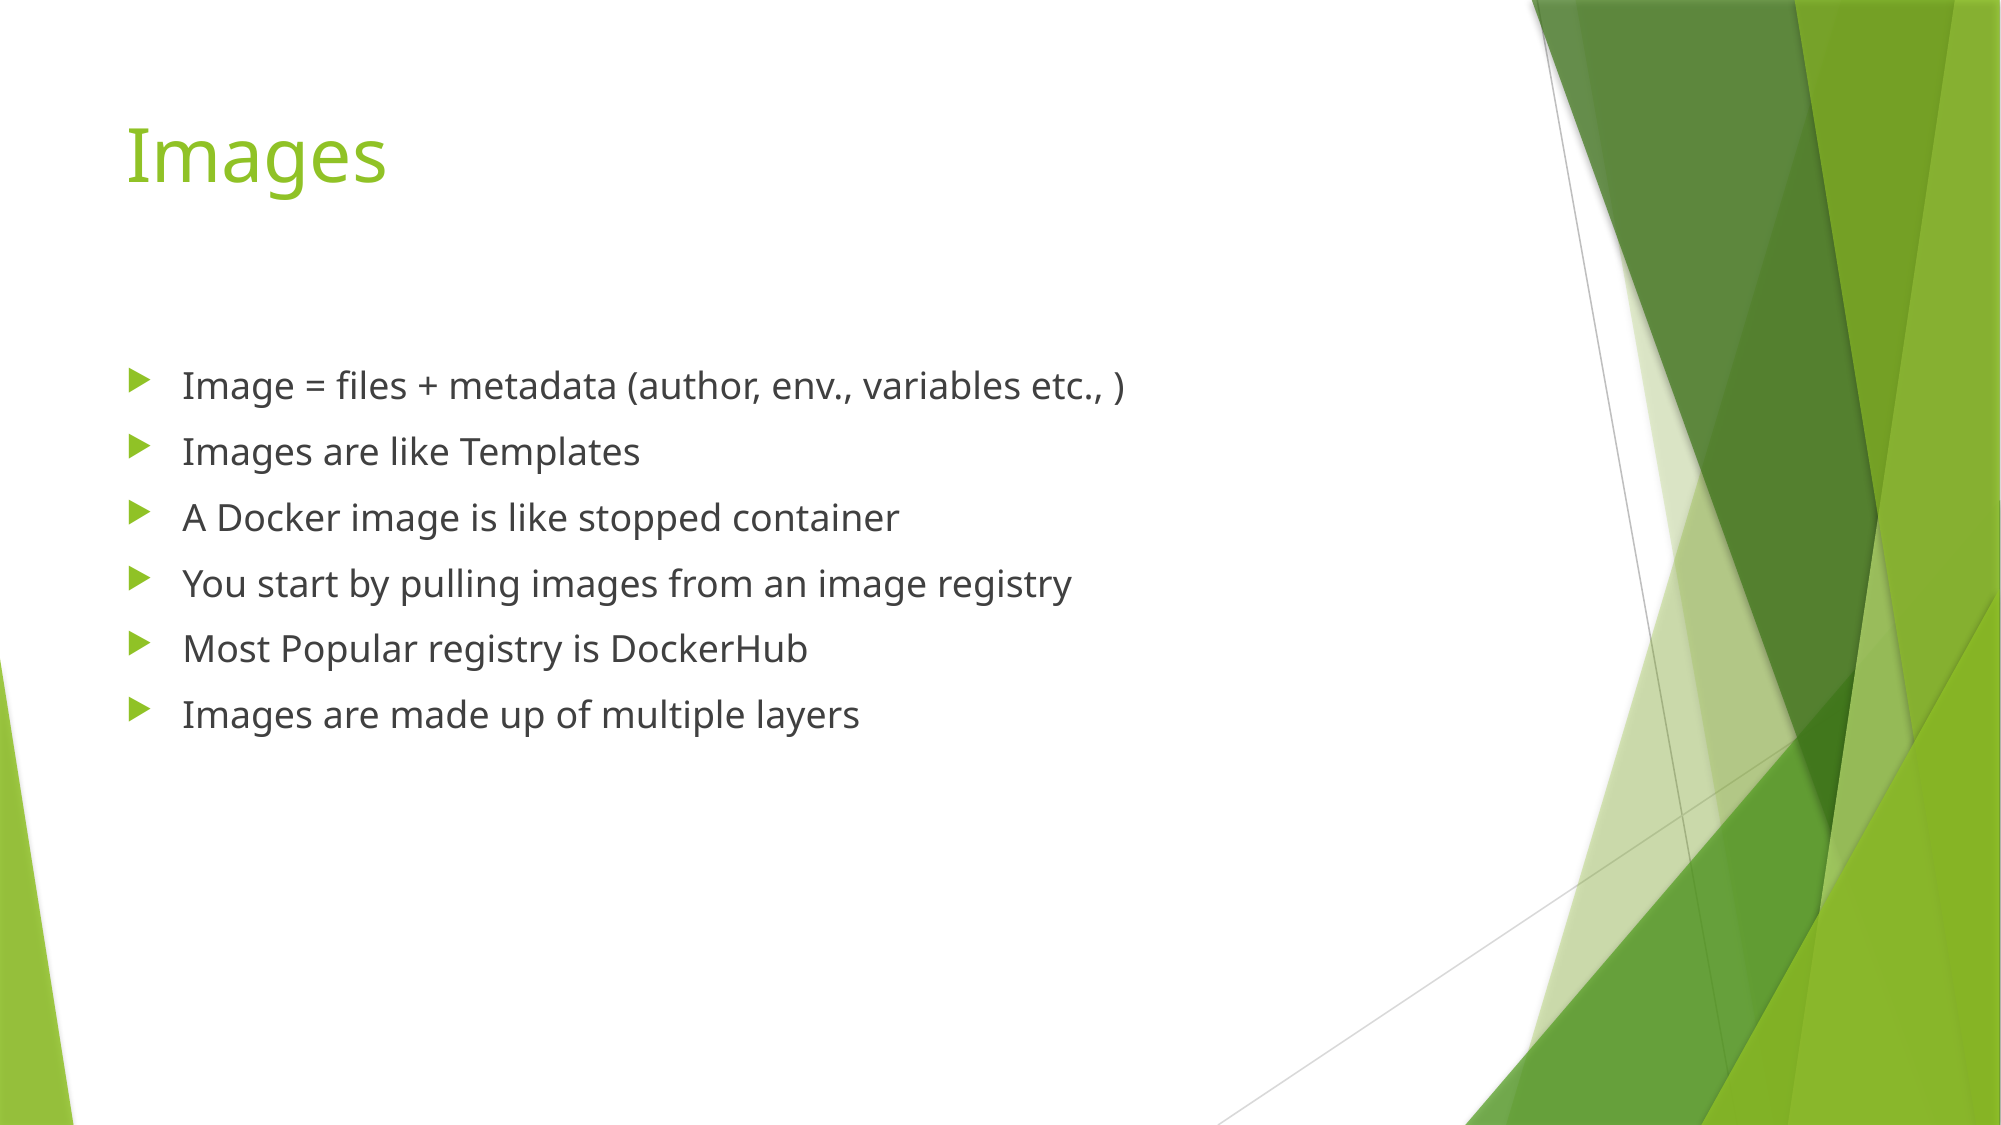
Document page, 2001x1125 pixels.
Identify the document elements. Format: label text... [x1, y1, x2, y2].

list Image = files + metadata (author, env., variables etc., ) Images are like Templates A Docker image is like stopped container You start by pulling images from an image registry Most Popular registry is DockerHub Images are made up of multiple layers [111, 354, 1522, 992]
title Images [111, 99, 1522, 317]
